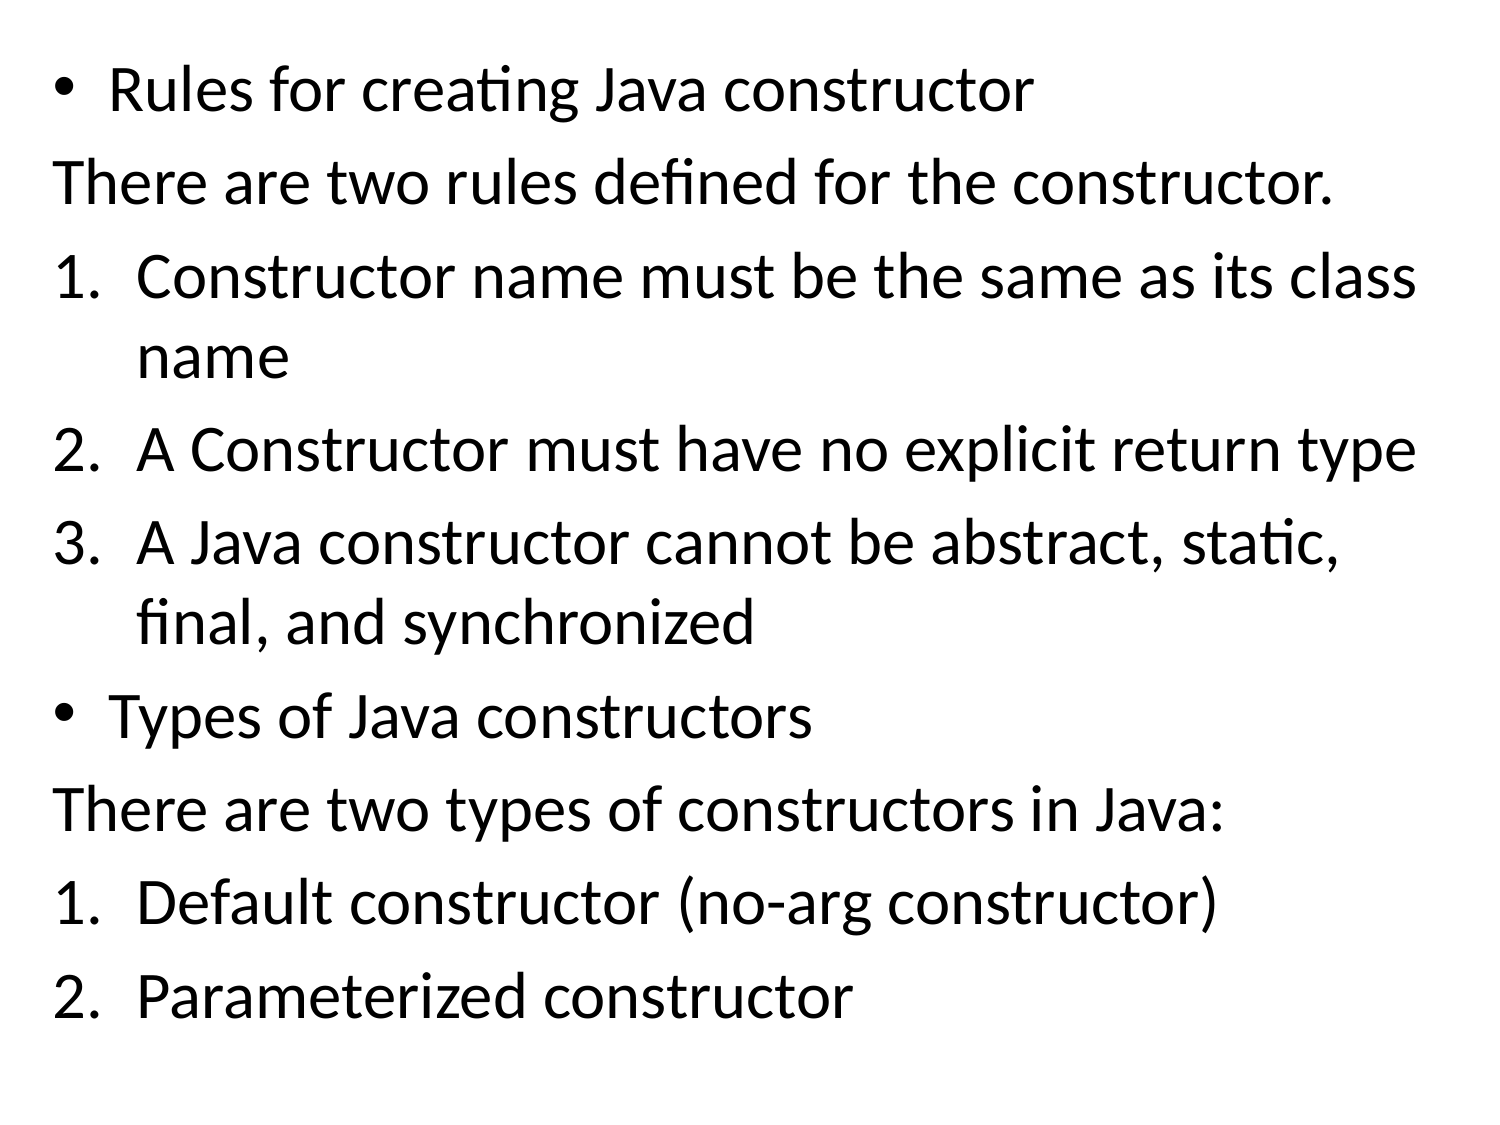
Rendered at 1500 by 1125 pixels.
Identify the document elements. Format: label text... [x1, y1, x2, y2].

list Rules for creating Java constructor There are two rules defined for the constructor. Constructor name must be the same as its class name A Constructor must have no explicit return type A Java constructor cannot be abstract, static, final, and synchronized Types of Java constructors There are two types of constructors in Java: Default constructor (no-arg constructor) Parameterized constructor [37, 37, 1463, 1088]
